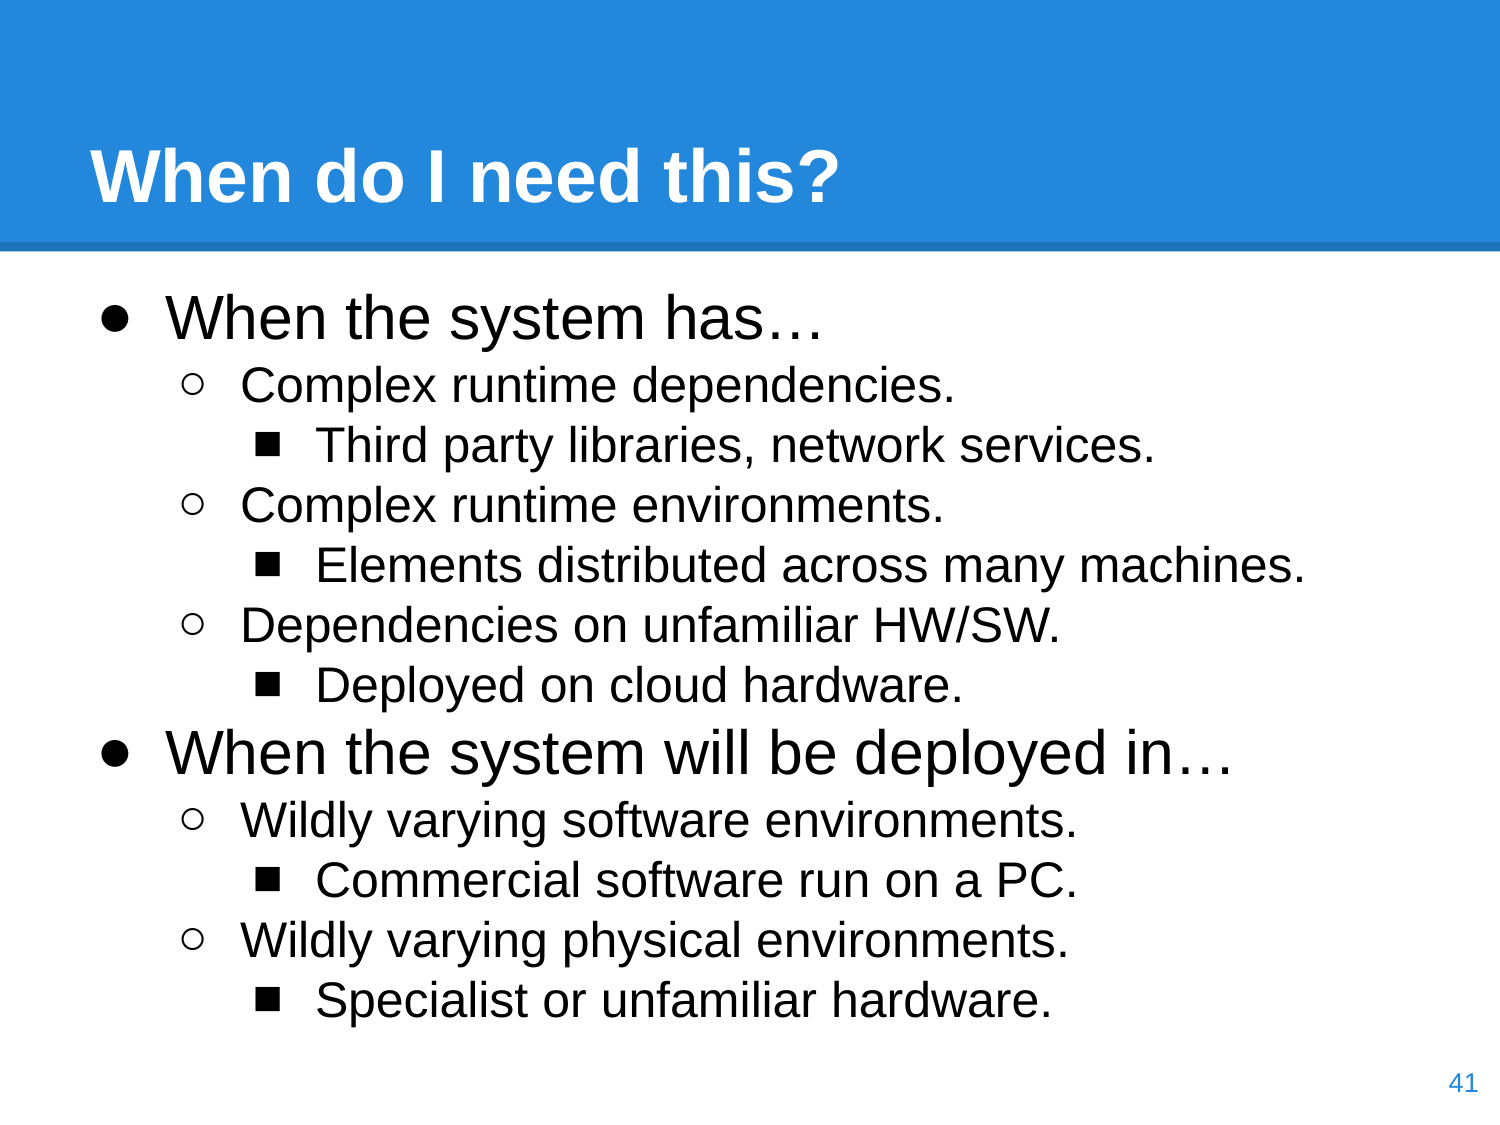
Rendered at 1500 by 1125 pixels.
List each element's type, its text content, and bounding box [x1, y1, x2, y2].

list When the system has… Complex runtime dependencies. Third party libraries, network services. Complex runtime environments. Elements distributed across many machines. Dependencies on unfamiliar HW/SW. Deployed on cloud hardware. When the system will be deployed in… Wildly varying software environments. Commercial software run on a PC. Wildly varying physical environments. Specialist or unfamiliar hardware. [75, 262, 1425, 1078]
title When do I need this? [75, 45, 1425, 233]
slide_number ‹#› [1403, 1038, 1494, 1125]
